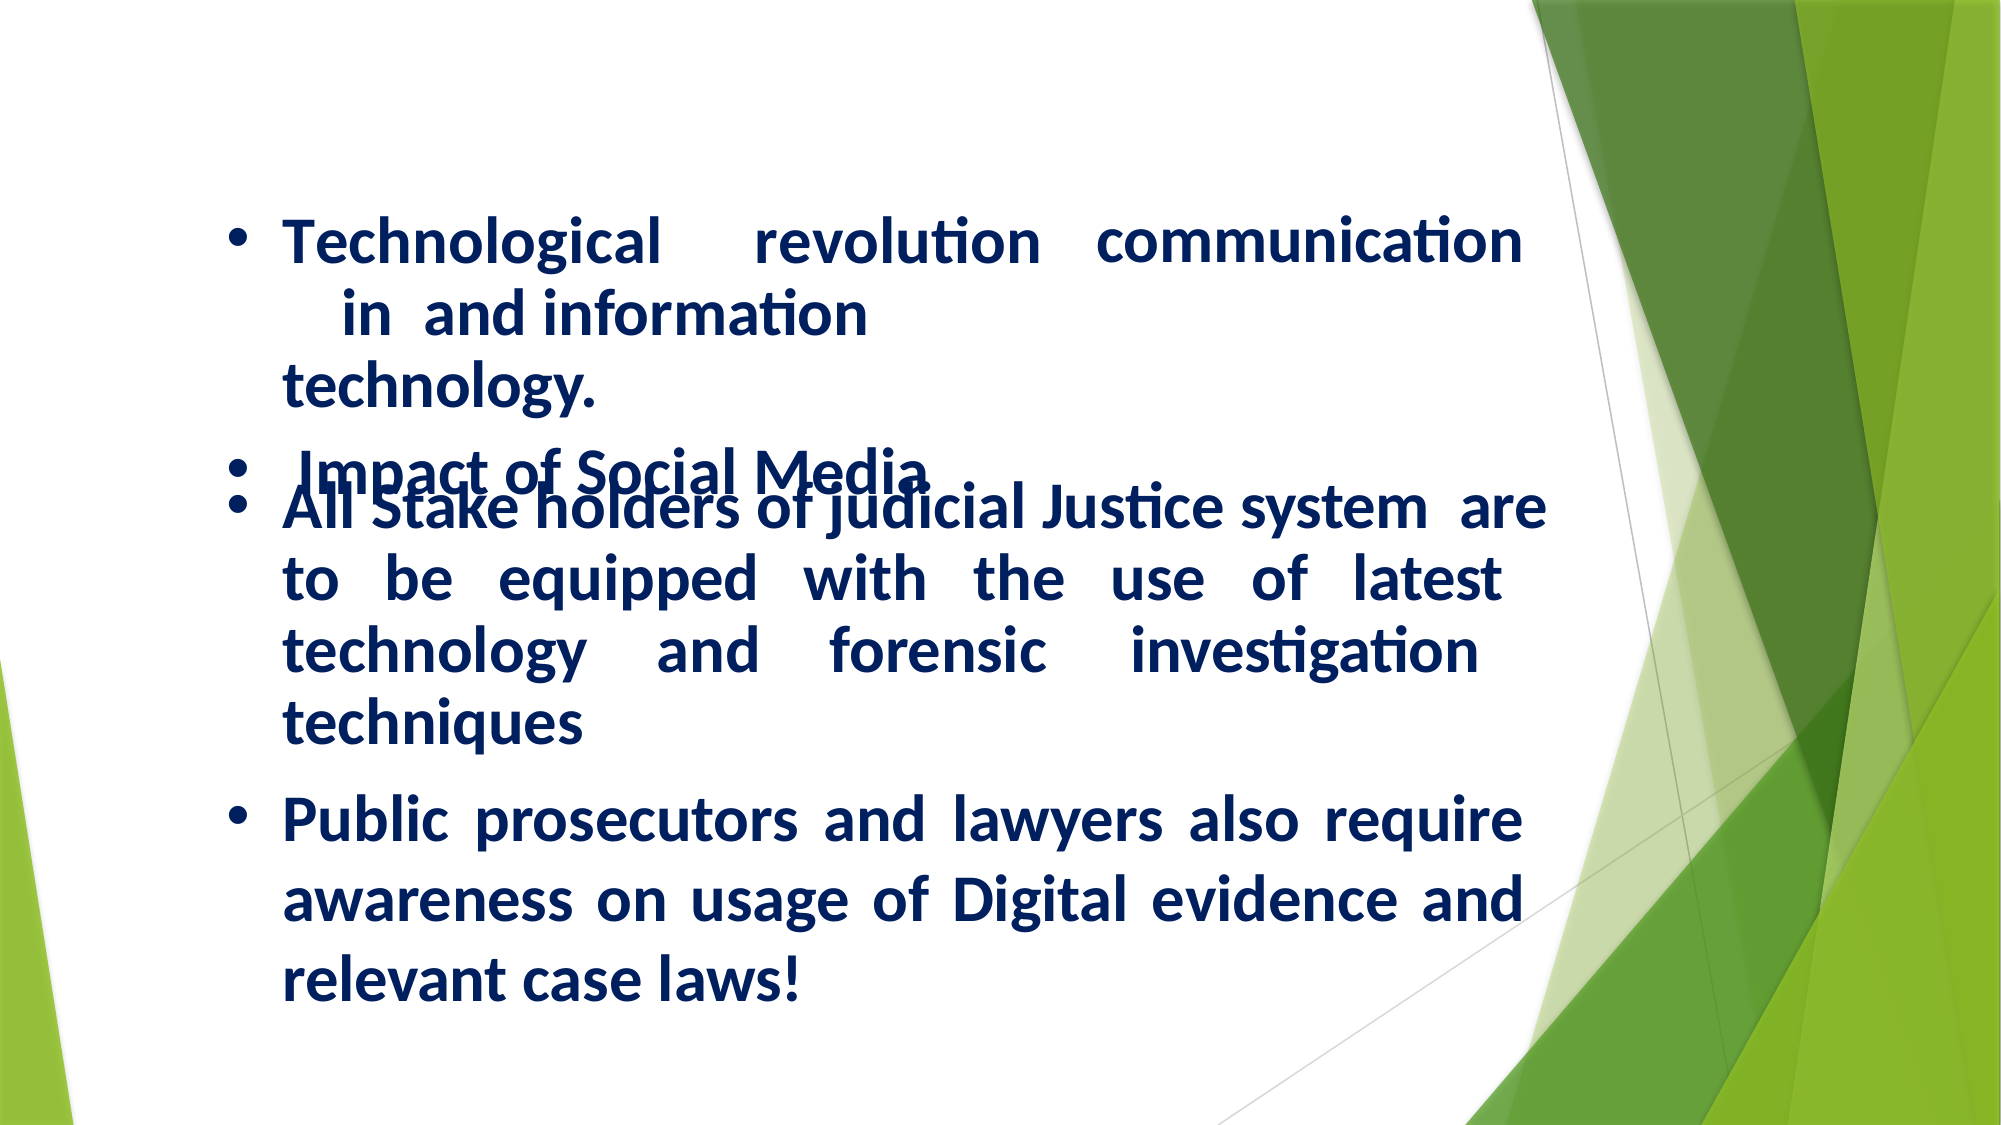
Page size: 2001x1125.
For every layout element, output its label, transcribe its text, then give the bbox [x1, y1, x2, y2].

text_box communication [1094, 193, 1530, 276]
text_box All Stake holders of judicial Justice system are to be equipped with the use of latest technology and forensic investigation techniques Public prosecutors and lawyers also require awareness on usage of Digital evidence and relevant case laws! [224, 460, 1549, 1015]
text_box Technological revolution in and information technology. Impact of Social Media [224, 193, 1078, 460]
